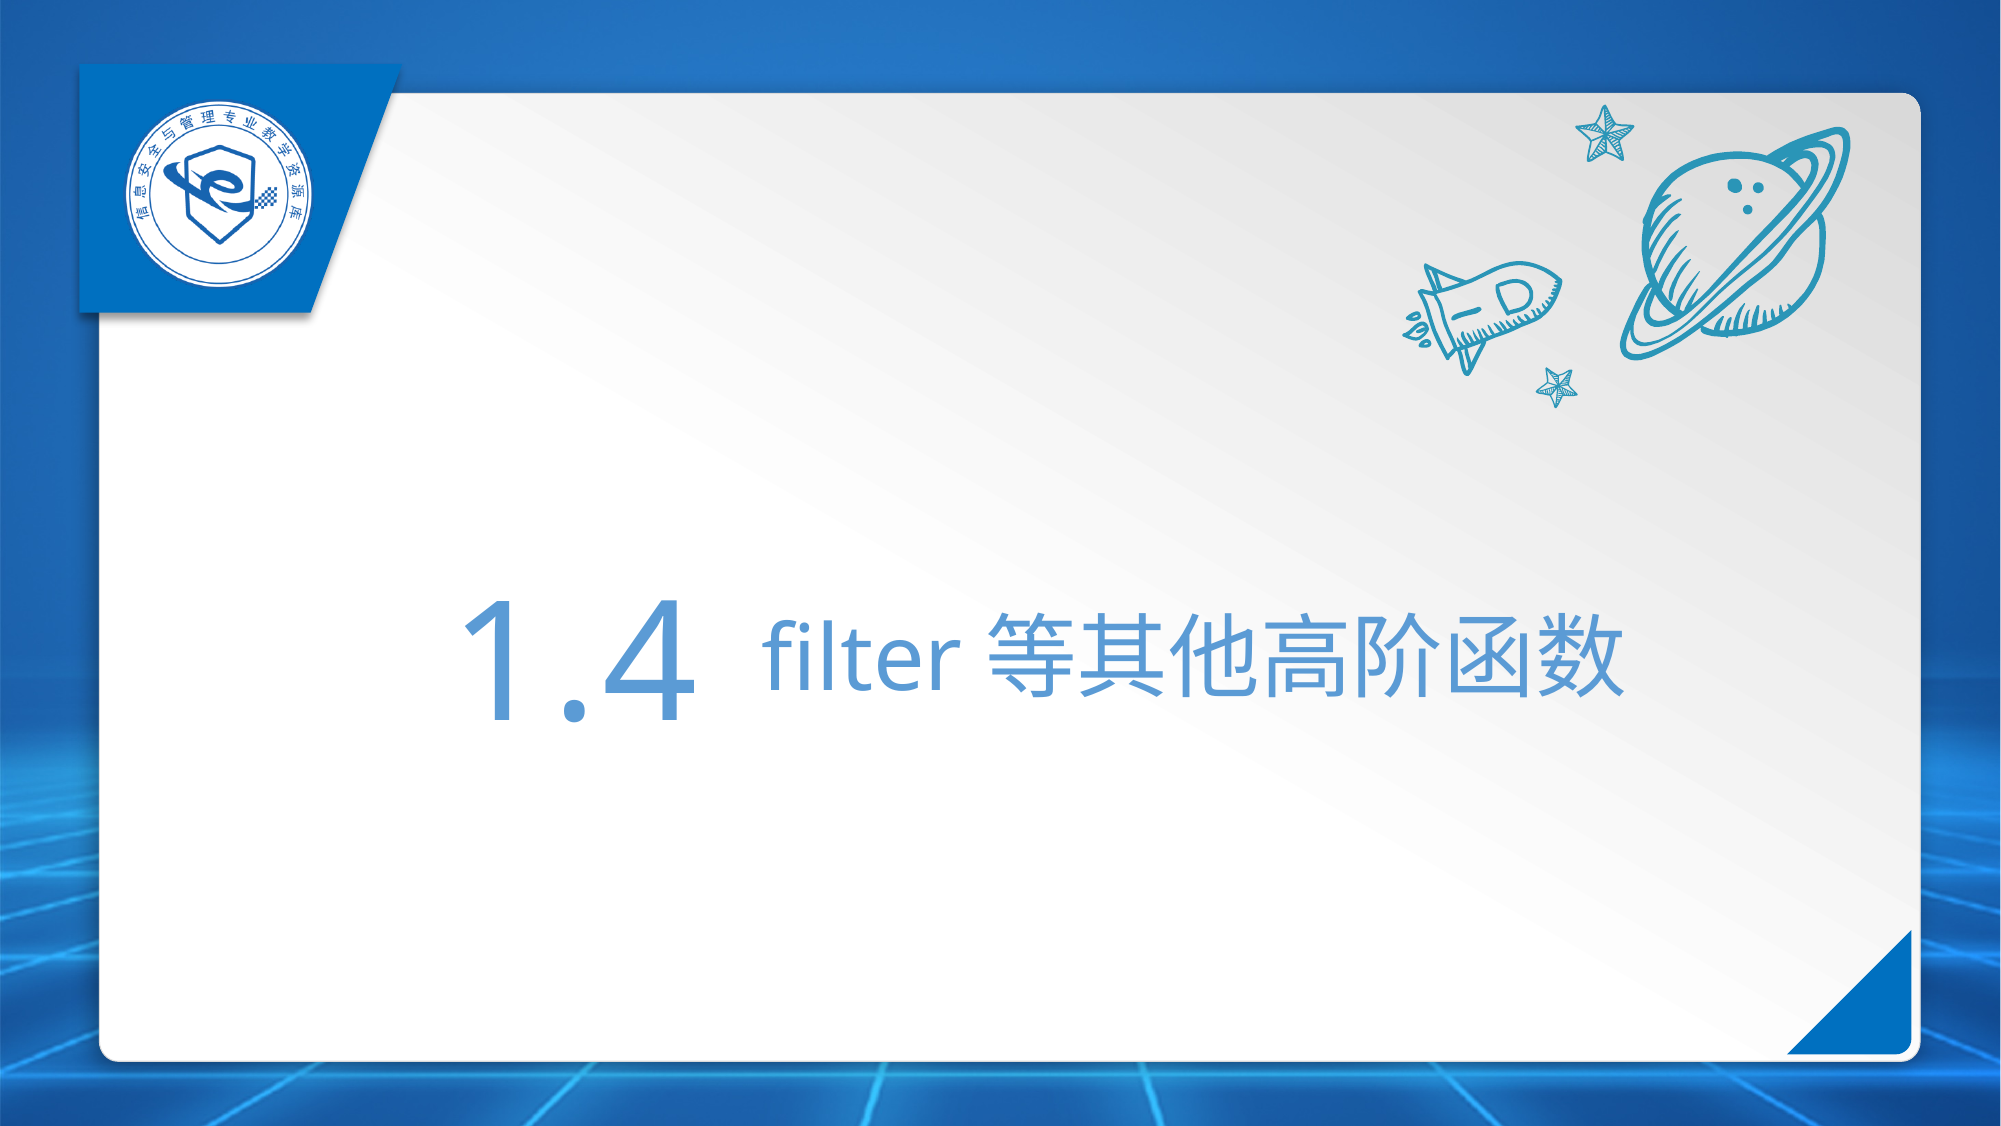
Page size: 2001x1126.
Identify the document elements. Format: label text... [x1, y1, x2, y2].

text_box [1575, 104, 1635, 162]
text_box [1402, 261, 1563, 377]
picture [0, 0, 2001, 1126]
text_box [1535, 367, 1578, 409]
text_box 1.4 [387, 546, 762, 761]
text_box filter等其他高阶函数 [761, 599, 1736, 710]
text_box [1619, 126, 1851, 361]
